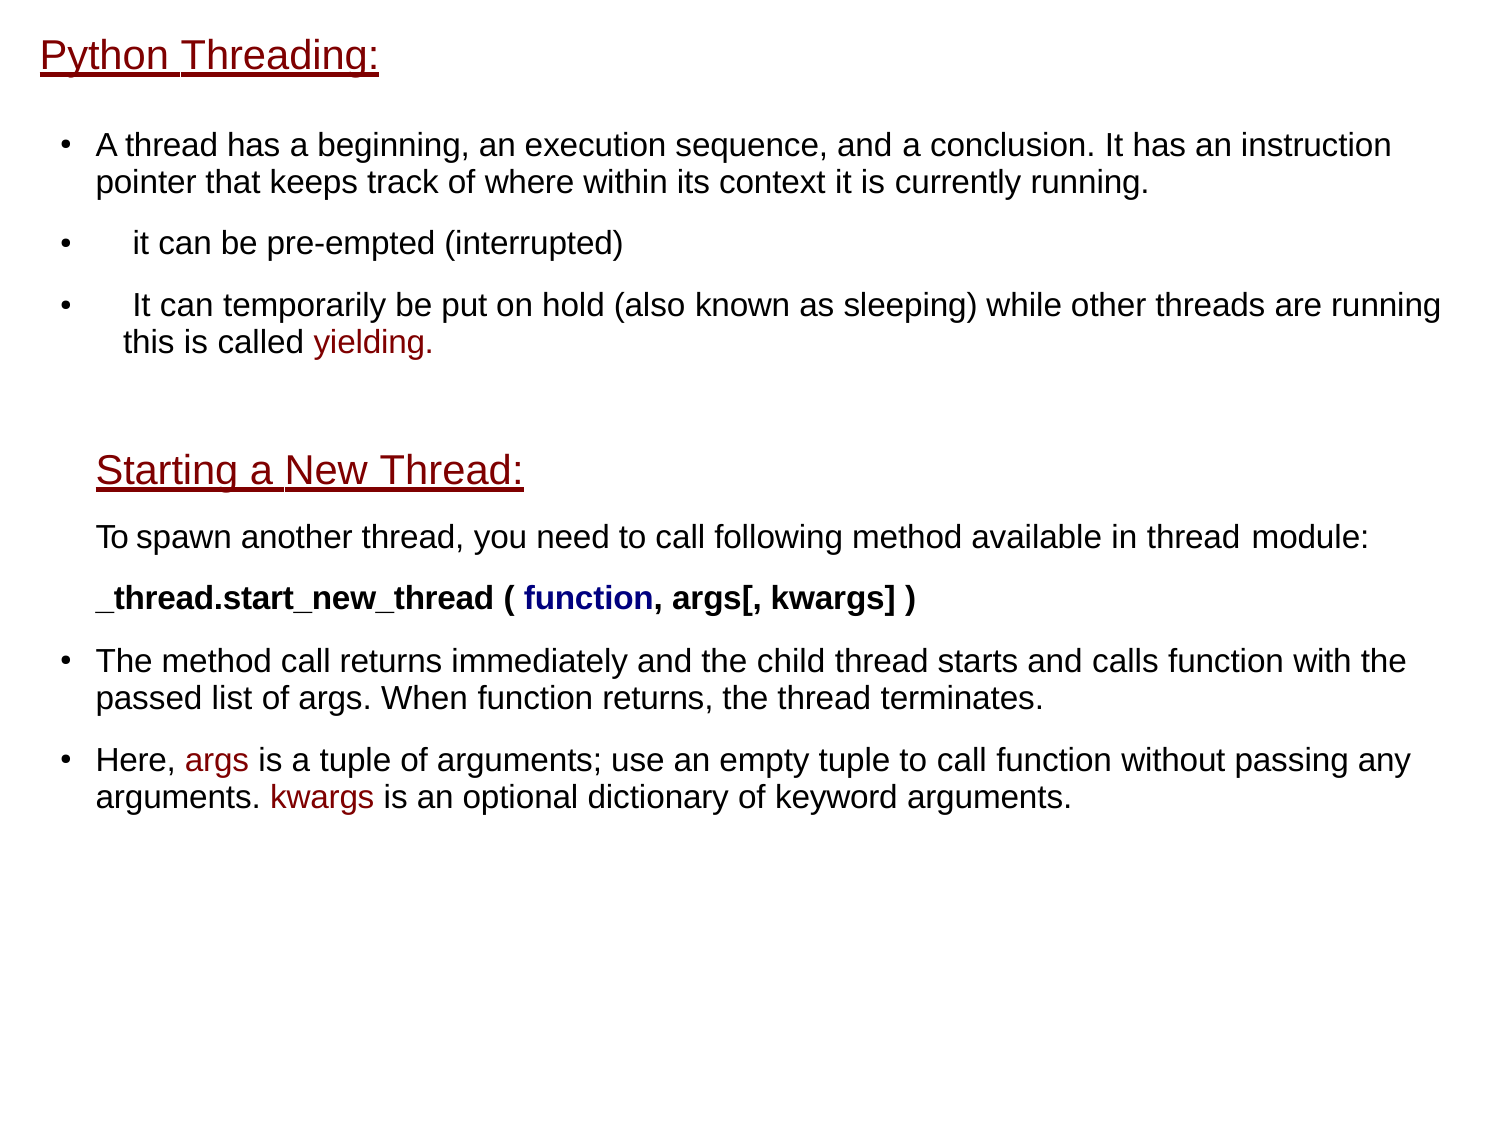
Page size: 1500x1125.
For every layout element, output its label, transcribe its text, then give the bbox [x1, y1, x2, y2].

text_box A thread has a beginning, an execution sequence, and a conclusion. It has an instruction pointer that keeps track of where within its context it is currently running. [93, 120, 1403, 201]
text_box Starting a New Thread: To spawn another thread, you need to call following method available in thread module: _thread.start_new_thread ( function, args[, kwargs] ) [93, 413, 1381, 617]
text_box ● [58, 230, 75, 251]
title Python Threading: [36, 0, 381, 147]
text_box ● [58, 746, 75, 767]
text_box it can be pre-empted (interrupted) It can temporarily be put on hold (also known as sleeping) while other threads are running this is called yielding. [121, 197, 1453, 361]
text_box The method call returns immediately and the child thread starts and calls function with the passed list of args. When function returns, the thread terminates. [93, 636, 1417, 717]
text_box ● [58, 647, 75, 668]
text_box ● [58, 292, 75, 312]
text_box ● [58, 131, 75, 152]
text_box Here, args is a tuple of arguments; use an empty tuple to call function without passing any arguments. kwargs is an optional dictionary of keyword arguments. [93, 735, 1423, 816]
